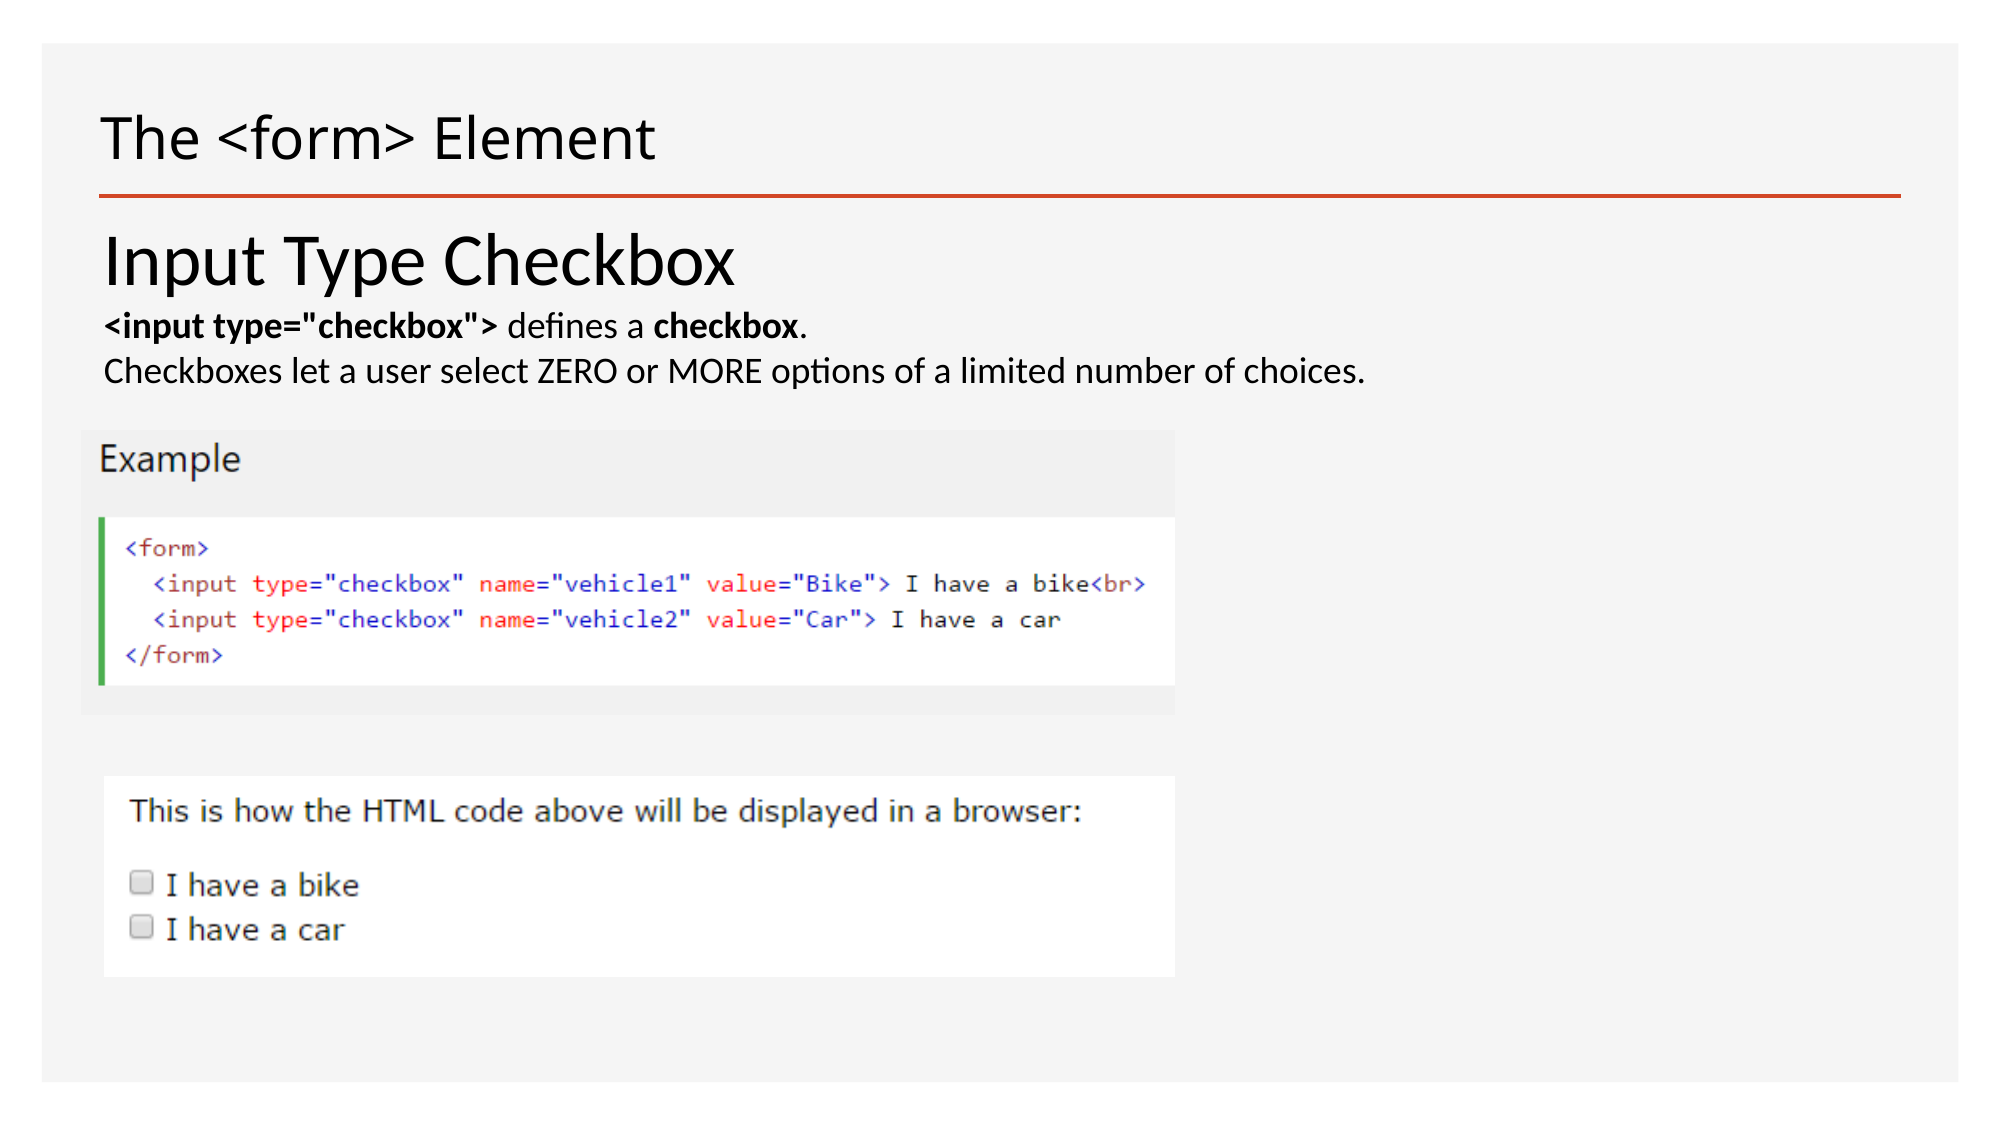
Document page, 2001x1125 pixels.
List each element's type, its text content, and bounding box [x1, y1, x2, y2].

picture [81, 430, 1175, 715]
text_box Input Type Checkbox <input type="checkbox"> defines a checkbox. Checkboxes let a user select ZERO or MORE options of a limited number of choices. [89, 203, 1383, 398]
title The <form> Element [85, 73, 1214, 179]
picture [103, 776, 1175, 977]
